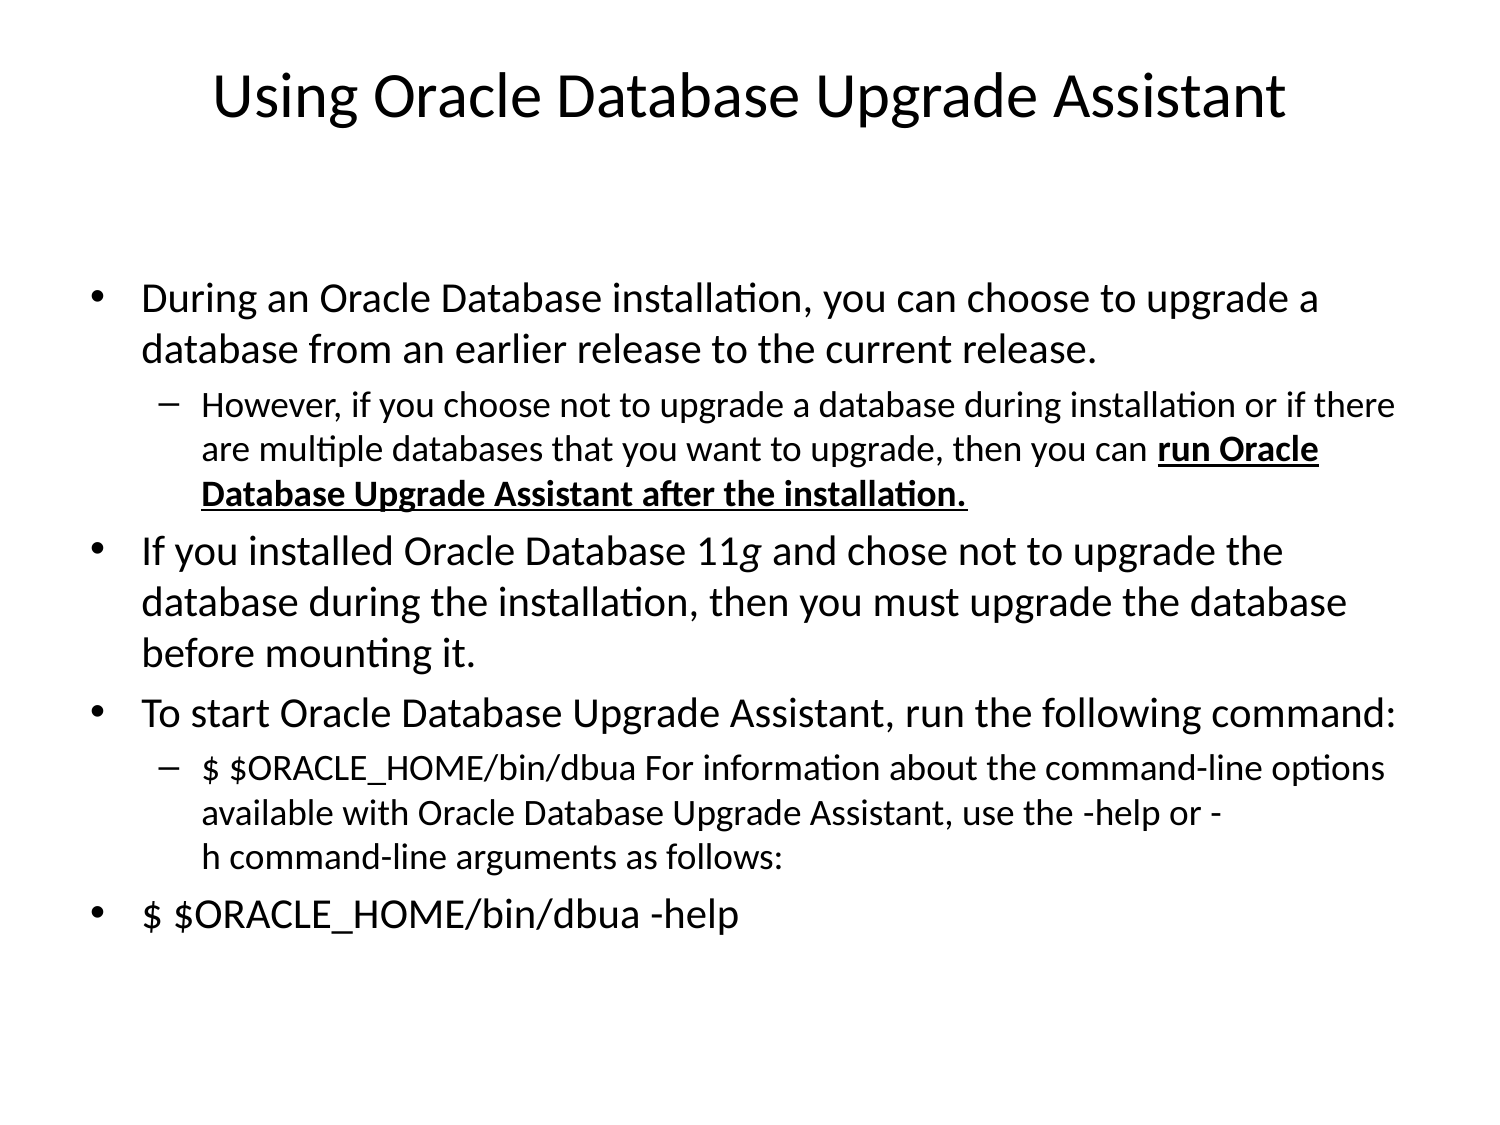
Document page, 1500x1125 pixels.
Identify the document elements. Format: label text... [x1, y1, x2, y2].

title Using Oracle Database Upgrade Assistant [75, 45, 1425, 233]
list During an Oracle Database installation, you can choose to upgrade a database from an earlier release to the current release. However, if you choose not to upgrade a database during installation or if there are multiple databases that you want to upgrade, then you can run Oracle Database Upgrade Assistant after the installation. If you installed Oracle Database 11g and chose not to upgrade the database during the installation, then you must upgrade the database before mounting it. To start Oracle Database Upgrade Assistant, run the following command: $ $ORACLE_HOME/bin/dbua For information about the command-line options available with Oracle Database Upgrade Assistant, use the -help or -h command-line arguments as follows: $ $ORACLE_HOME/bin/dbua -help [75, 262, 1425, 1005]
